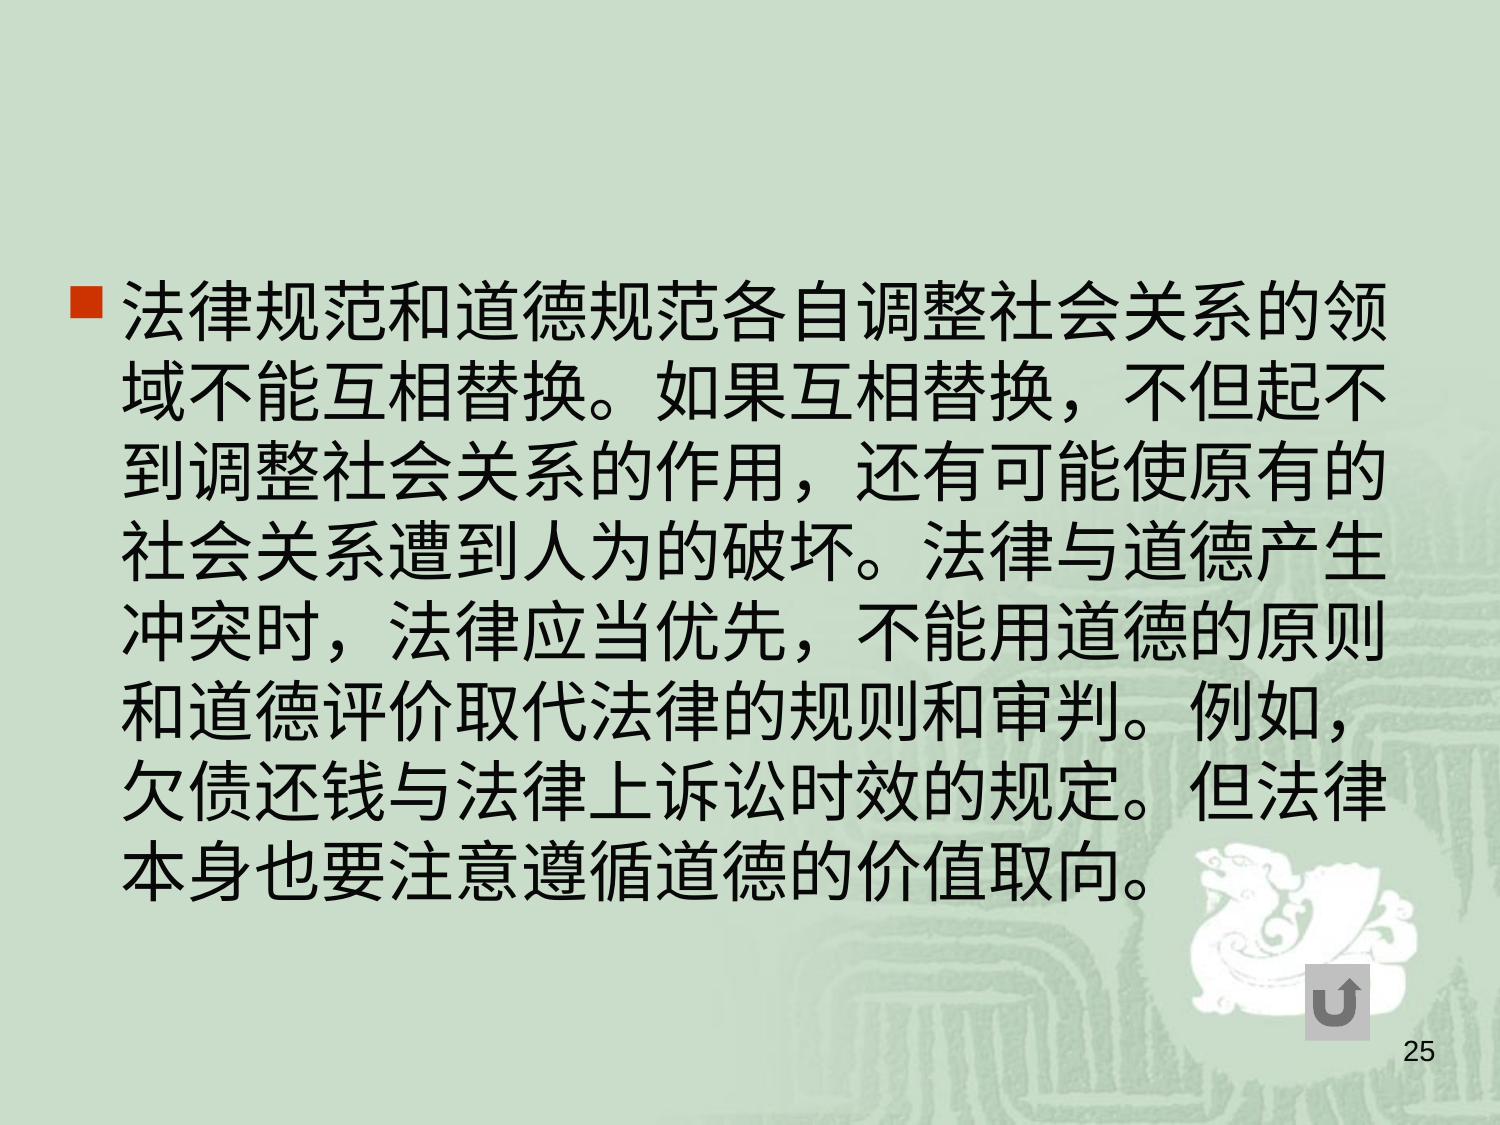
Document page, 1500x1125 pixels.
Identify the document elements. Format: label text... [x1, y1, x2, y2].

list 法律规范和道德规范各自调整社会关系的领域不能互相替换。如果互相替换，不但起不到调整社会关系的作用，还有可能使原有的社会关系遭到人为的破坏。法律与道德产生冲突时，法律应当优先，不能用道德的原则和道德评价取代法律的规则和审判。例如，欠债还钱与法律上诉讼时效的规定。但法律本身也要注意遵循道德的价值取向。 [49, 262, 1451, 1001]
picture [0, 0, 1500, 1125]
slide_number 25 [1074, 1024, 1451, 1103]
text_box [1305, 964, 1370, 1041]
